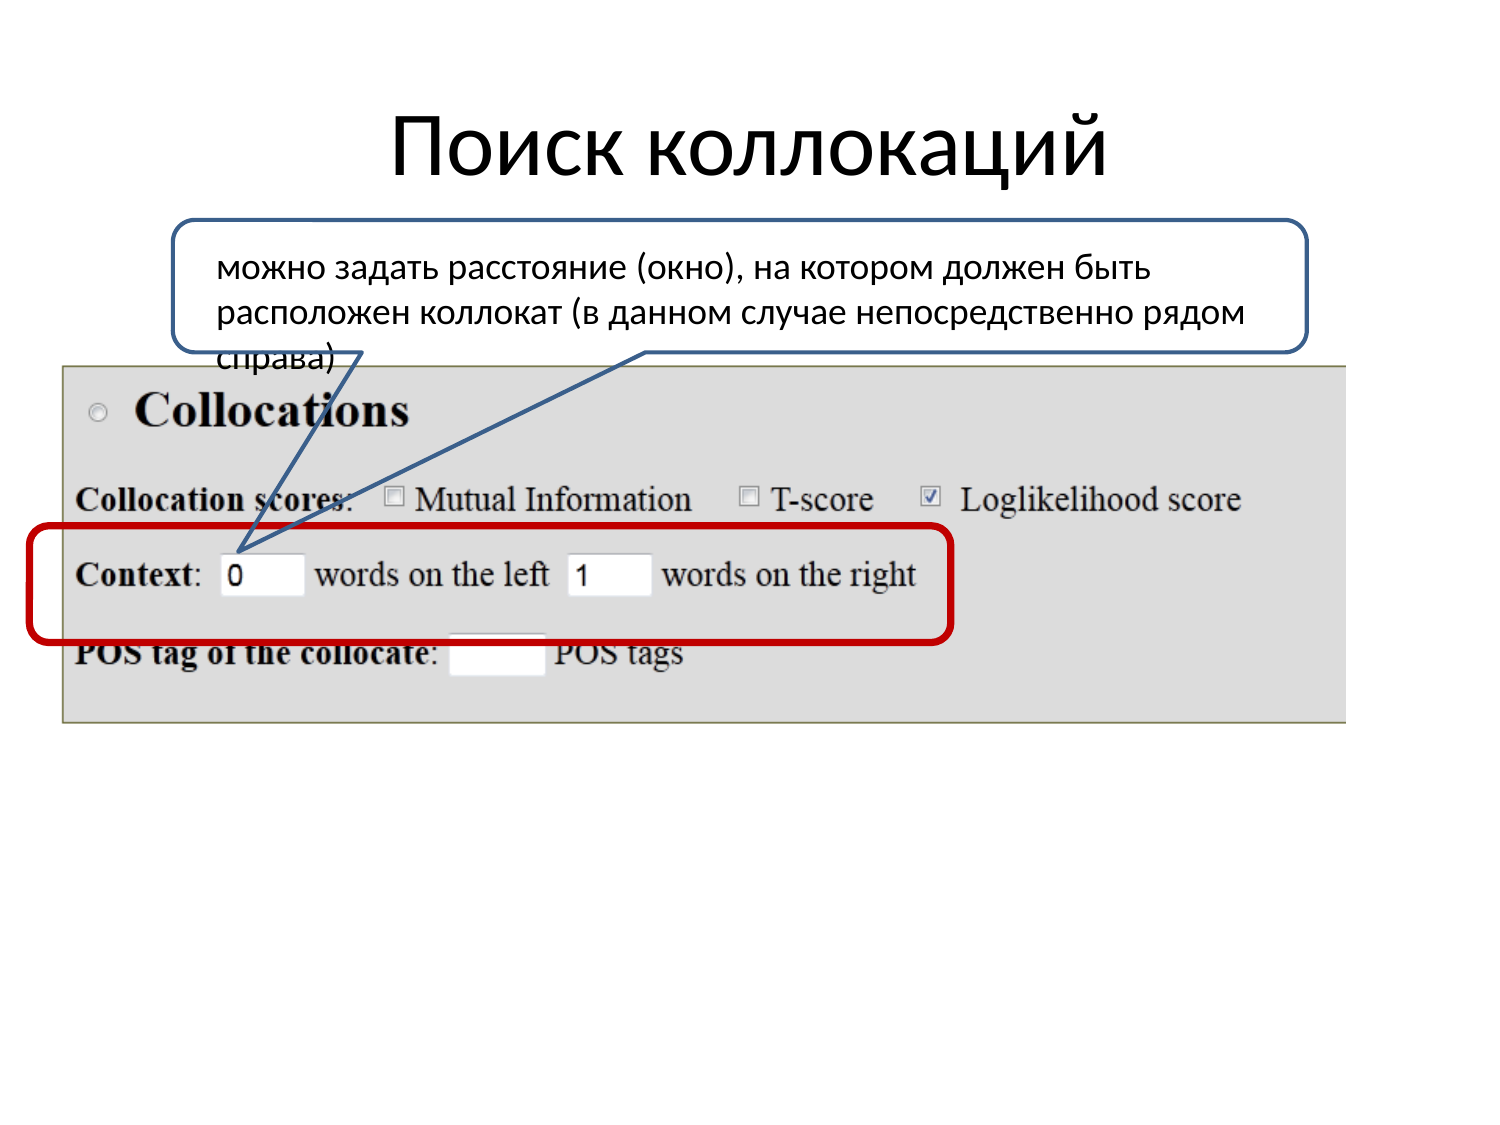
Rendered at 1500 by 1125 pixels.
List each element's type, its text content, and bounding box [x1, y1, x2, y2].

title Поиск коллокаций [75, 45, 1425, 233]
picture [41, 346, 1346, 753]
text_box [29, 219, 1308, 643]
